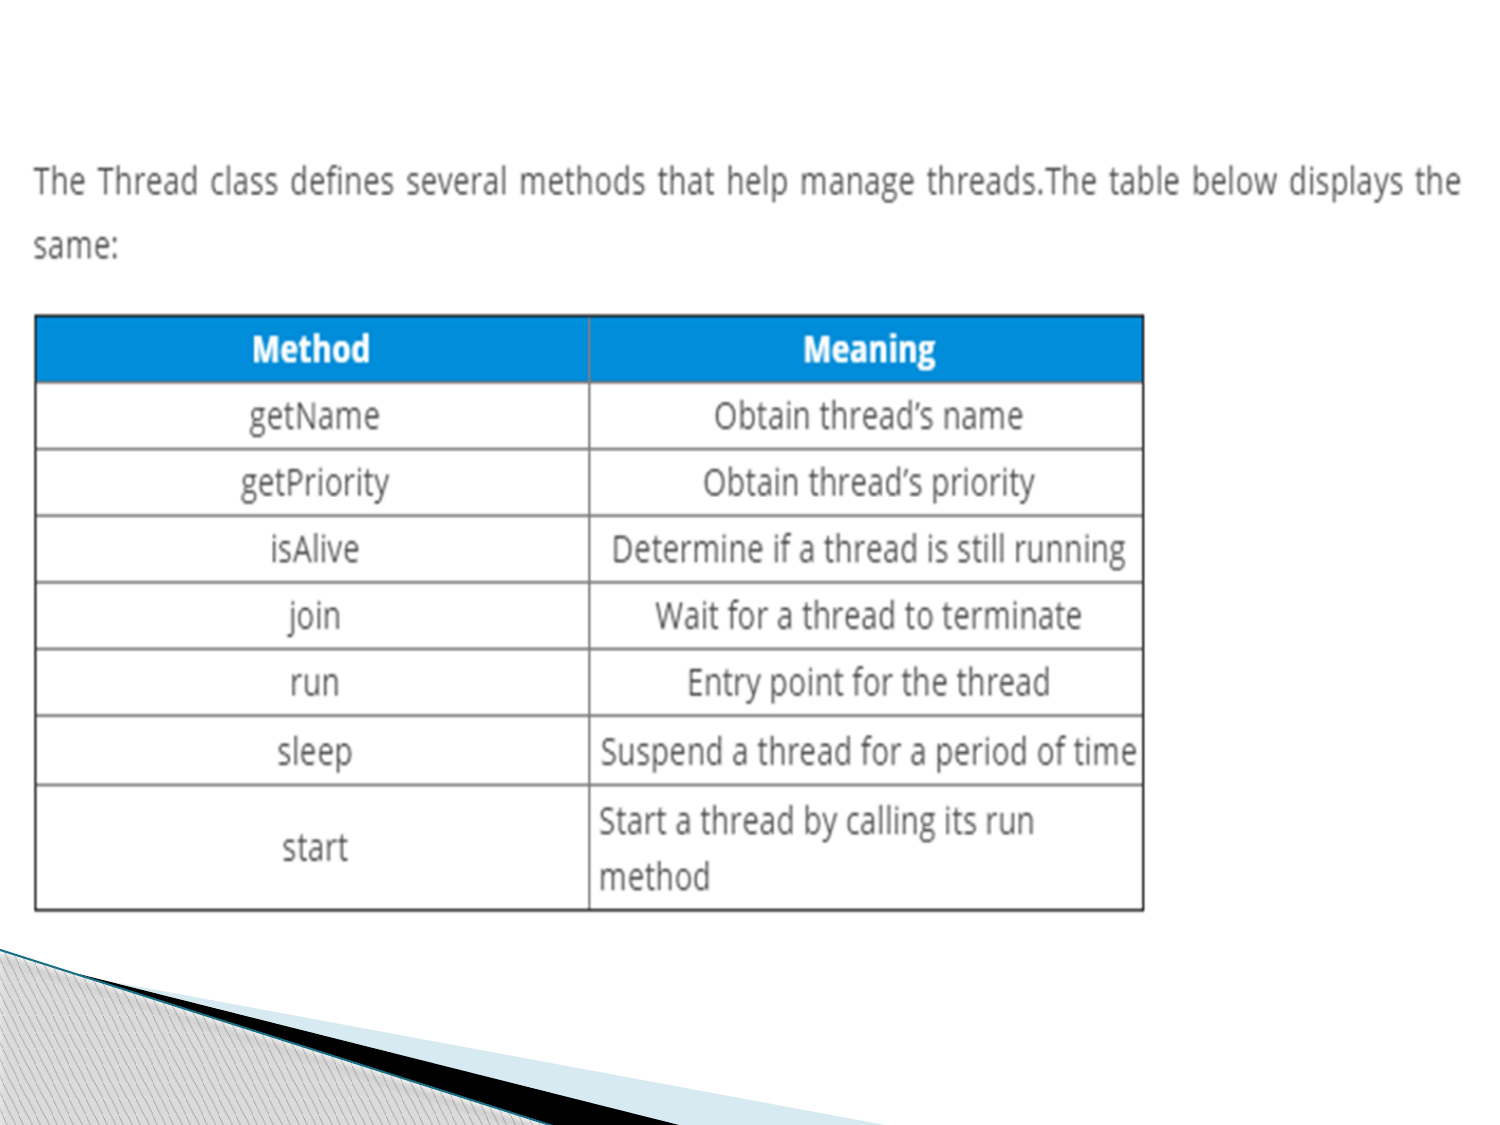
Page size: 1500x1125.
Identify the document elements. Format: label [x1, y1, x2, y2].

list [27, 160, 1498, 941]
